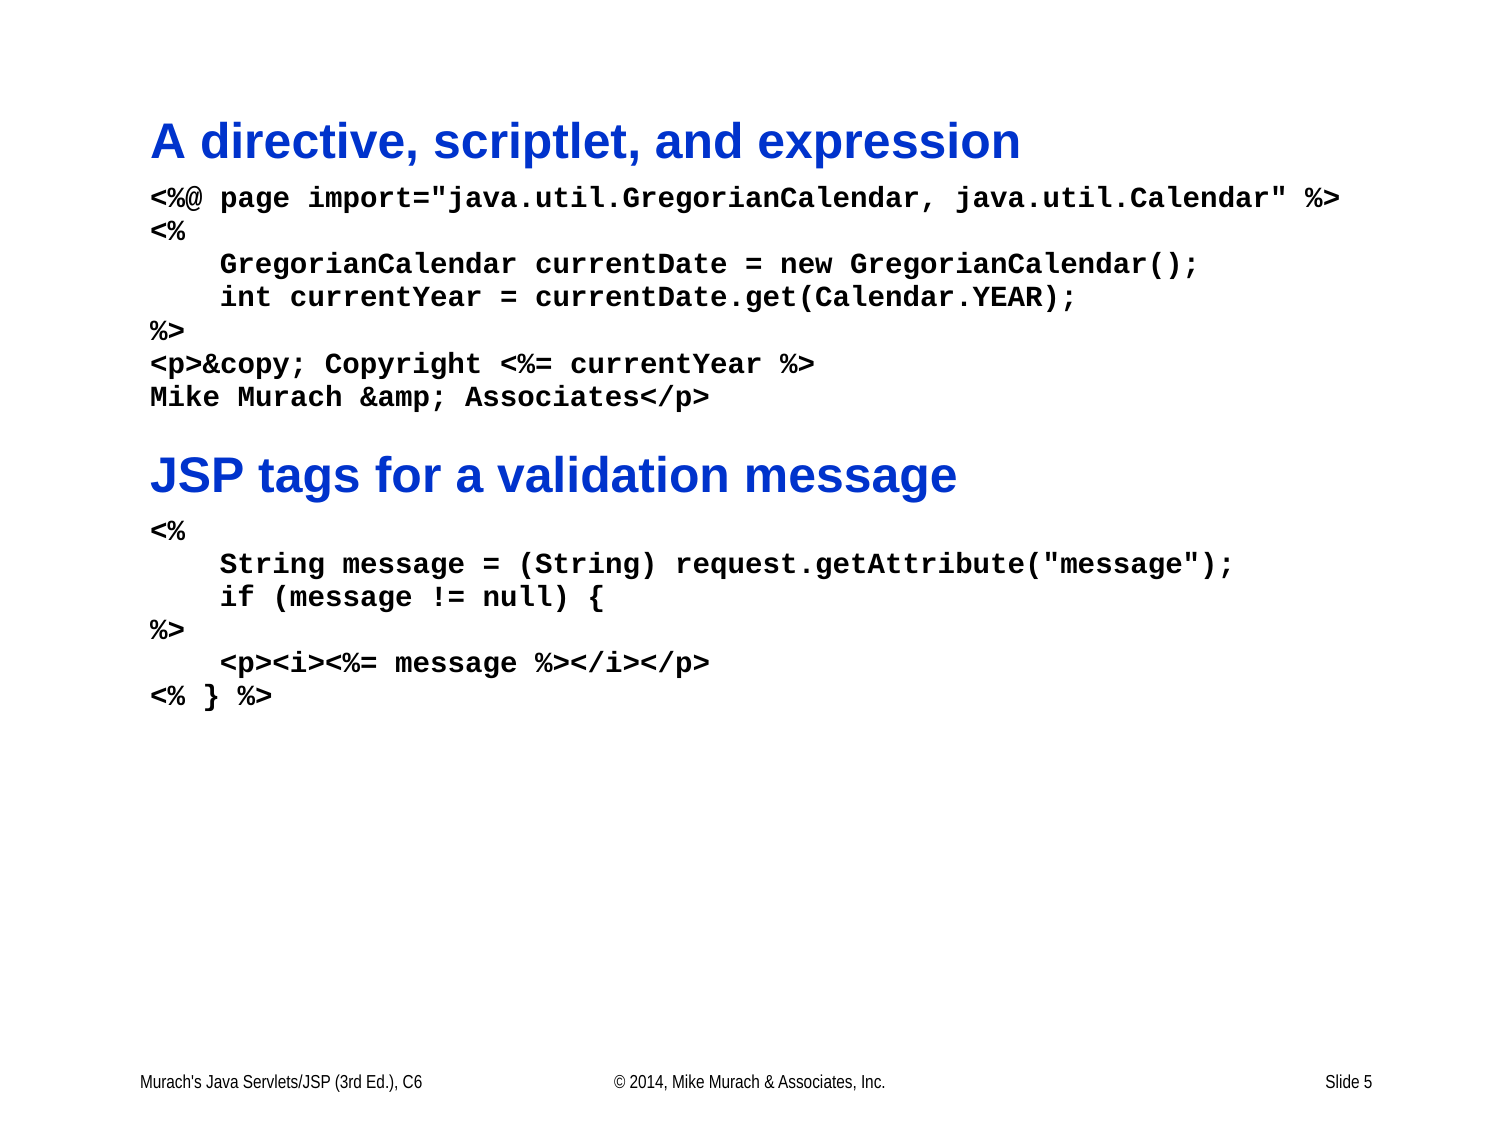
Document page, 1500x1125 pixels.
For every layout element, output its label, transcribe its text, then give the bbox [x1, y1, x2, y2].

footer © 2014, Mike Murach & Associates, Inc. [474, 1025, 1025, 1100]
slide_number Murach's Java Servlets/JSP (3rd Ed.), C6 [125, 1025, 450, 1100]
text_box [149, 112, 1349, 182]
slide_number Slide 5 [1074, 1025, 1388, 1100]
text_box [149, 183, 1349, 776]
